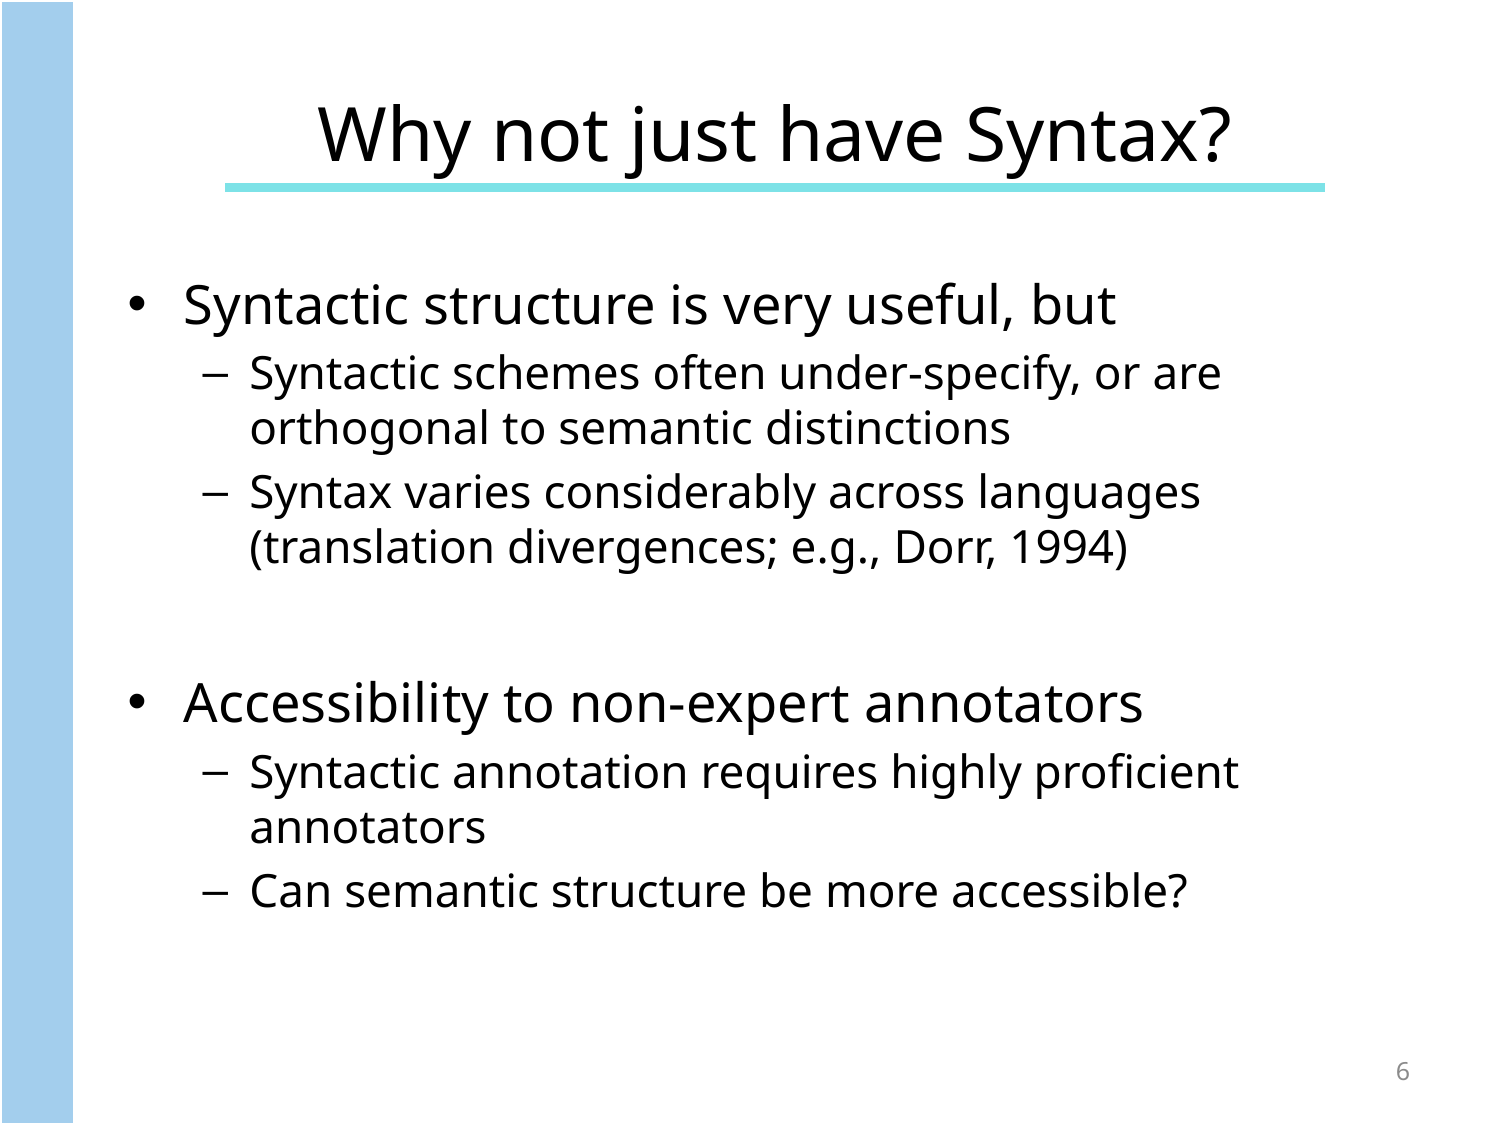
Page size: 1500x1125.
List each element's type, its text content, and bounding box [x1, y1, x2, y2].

list Syntactic structure is very useful, but Syntactic schemes often under-specify, or are orthogonal to semantic distinctions Syntax varies considerably across languages (translation divergences; e.g., Dorr, 1994) Accessibility to non-expert annotators Syntactic annotation requires highly proficient annotators Can semantic structure be more accessible? [112, 262, 1463, 1075]
text_box Why not just have Syntax? [99, 37, 1450, 225]
text_box 6 [1074, 1042, 1425, 1103]
